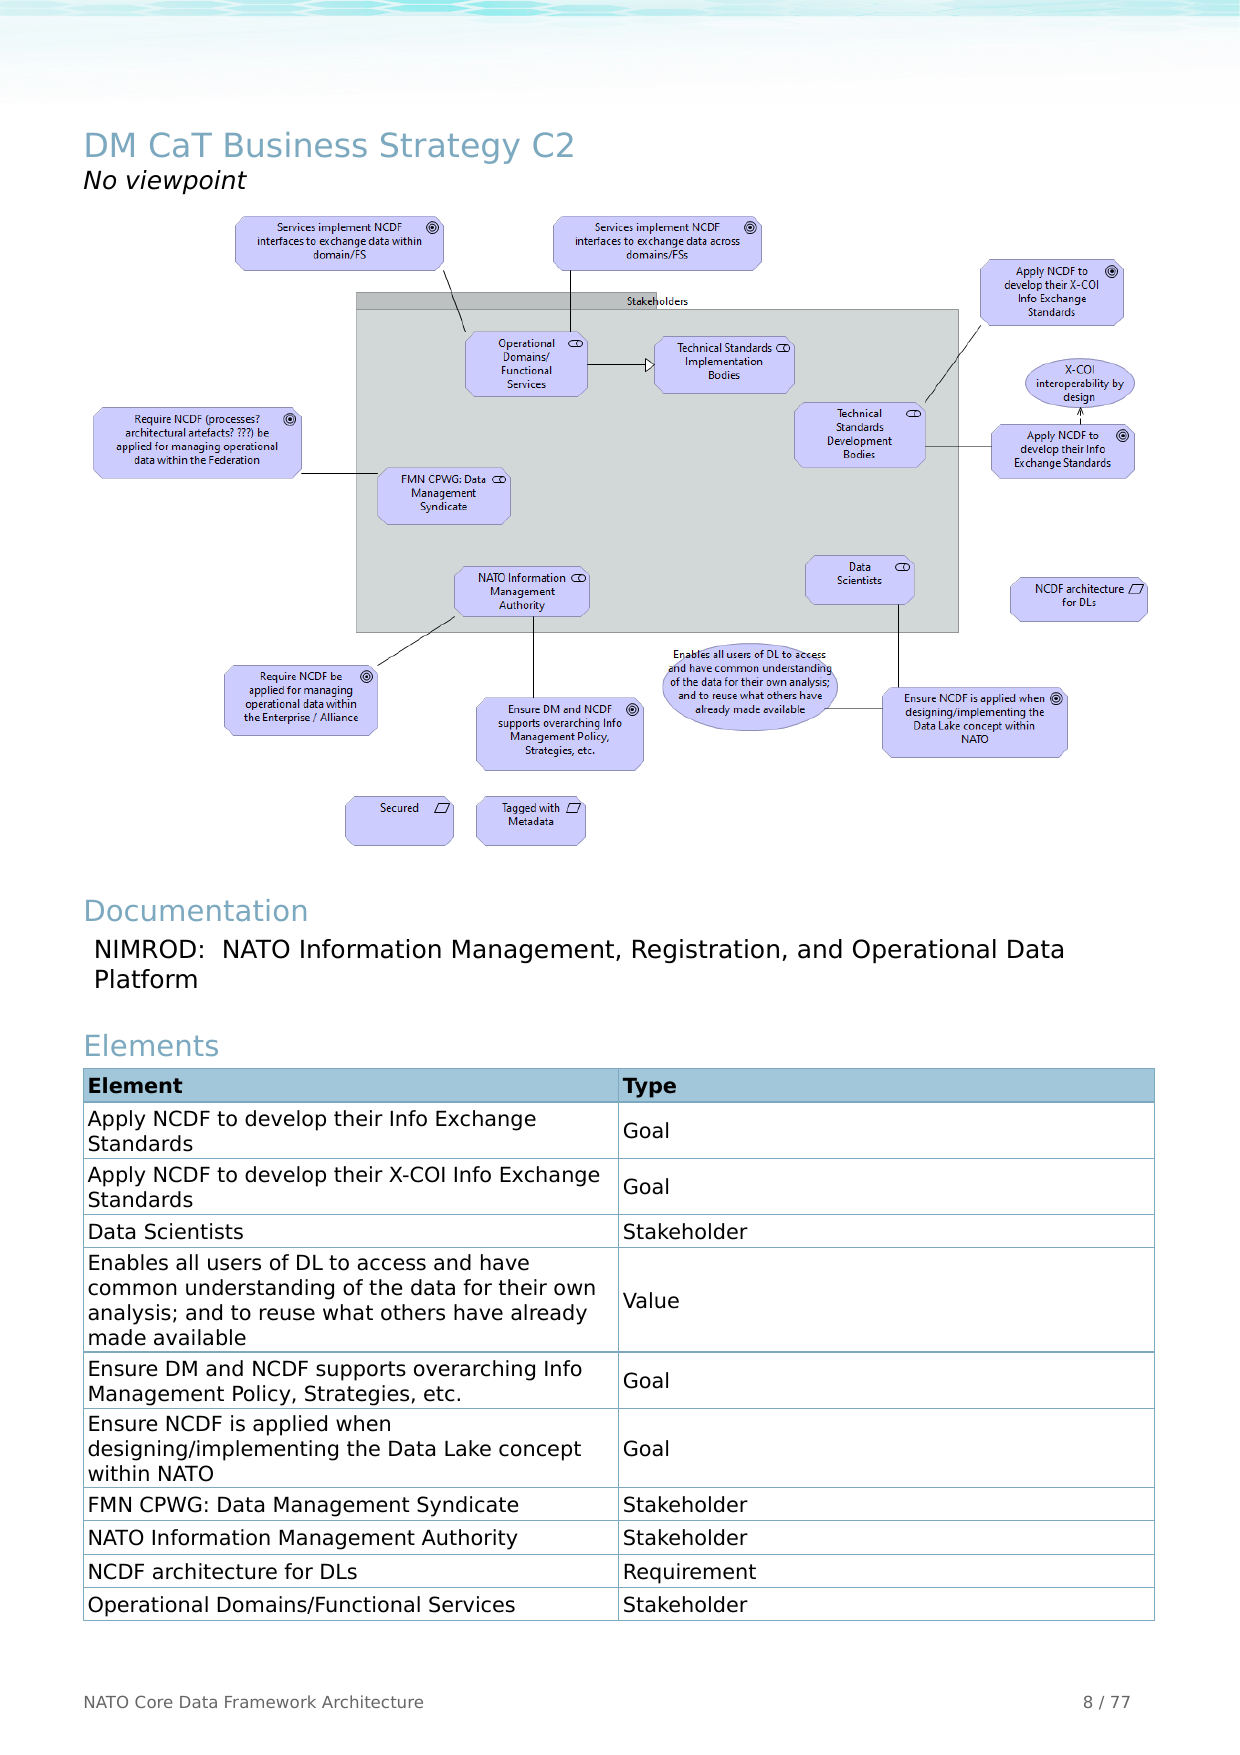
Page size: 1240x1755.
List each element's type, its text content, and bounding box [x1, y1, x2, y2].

text_box 8 [924, 1649, 1093, 1755]
picture [83, 206, 1157, 855]
text_box Value [618, 1247, 1155, 1352]
text_box Ensure DM and NCDF supports overarching Info Management Policy, Strategies, etc. [83, 1352, 618, 1408]
text_box Goal [618, 1352, 1155, 1408]
text_box Apply NCDF to develop their Info Exchange Standards [83, 1102, 618, 1158]
text_box Apply NCDF to develop their X-COI Info Exchange Standards [83, 1158, 618, 1214]
text_box NIMROD: NATO Information Management, Registration, and Operational Data Platform [83, 933, 1157, 990]
text_box NATO Core Data Framework Architecture [83, 1649, 924, 1755]
text_box Type [618, 1068, 1155, 1102]
text_box Operational Domains/Functional Services [83, 1587, 618, 1621]
picture [0, 0, 1240, 105]
text_box / 77 [1093, 1649, 1157, 1755]
text_box Element [83, 1068, 618, 1102]
text_box Ensure NCDF is applied when designing/implementing the Data Lake concept within NATO [83, 1408, 618, 1487]
text_box Elements [83, 989, 1155, 1063]
text_box Goal [618, 1102, 1155, 1158]
text_box Stakeholder [618, 1587, 1155, 1621]
text_box No viewpoint [83, 164, 1157, 196]
text_box Stakeholder [618, 1520, 1155, 1554]
text_box Goal [618, 1408, 1155, 1487]
text_box Stakeholder [618, 1214, 1155, 1247]
text_box NATO Information Management Authority [83, 1520, 618, 1554]
text_box Stakeholder [618, 1487, 1155, 1520]
text_box Enables all users of DL to access and have common understanding of the data for their own analysis; and to reuse what others have already made available [83, 1247, 618, 1352]
text_box Goal [618, 1158, 1155, 1214]
text_box Requirement [618, 1554, 1155, 1587]
text_box NCDF architecture for DLs [83, 1554, 618, 1587]
text_box Documentation [83, 862, 1157, 928]
text_box DM CaT Business Strategy C2 [83, 124, 1157, 164]
text_box Data Scientists [83, 1214, 618, 1247]
text_box FMN CPWG: Data Management Syndicate [83, 1487, 618, 1520]
